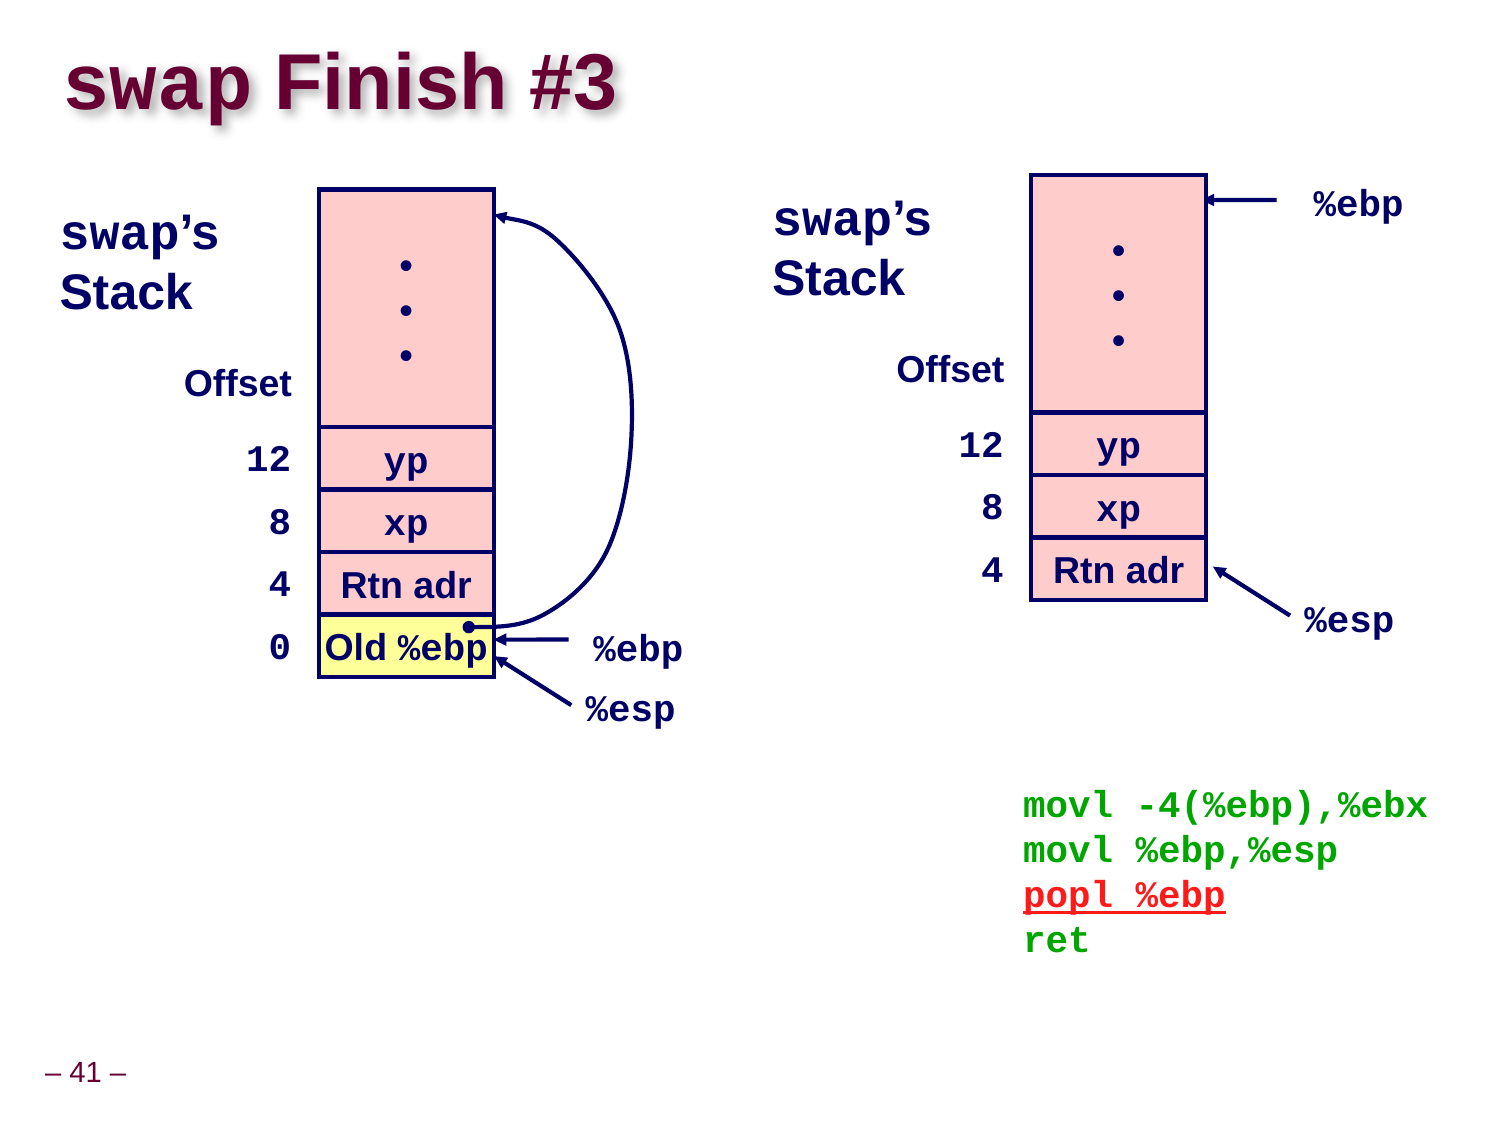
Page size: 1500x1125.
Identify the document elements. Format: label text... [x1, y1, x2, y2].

text_box [1212, 566, 1289, 616]
text_box xp [318, 489, 477, 552]
text_box [462, 211, 633, 634]
text_box %ebp [578, 616, 699, 677]
text_box 0 [231, 614, 329, 675]
text_box Rtn adr [1031, 537, 1207, 600]
text_box Rtn adr [318, 552, 473, 614]
text_box [1207, 193, 1277, 207]
text_box • • • [318, 189, 494, 427]
text_box yp [318, 427, 480, 489]
title swap Finish #3 [62, 37, 1024, 132]
text_box 4 [943, 537, 1042, 598]
text_box xp [1031, 474, 1207, 537]
text_box 4 [231, 552, 329, 612]
text_box swap’s Stack [44, 192, 235, 328]
text_box swap’s Stack [757, 178, 947, 313]
text_box %esp [1289, 587, 1410, 648]
text_box 12 [231, 427, 329, 487]
text_box Offset [881, 337, 1020, 398]
text_box 8 [943, 474, 1042, 535]
text_box 8 [231, 489, 329, 550]
text_box [493, 633, 569, 646]
text_box %ebp [1298, 171, 1419, 232]
text_box %esp [570, 677, 691, 737]
text_box movl -4(%ebp),%ebx movl %ebp,%esp popl %ebp ret [933, 772, 1446, 968]
text_box yp [1031, 413, 1207, 474]
text_box Offset [169, 352, 307, 412]
text_box [494, 656, 570, 705]
text_box • • • [1031, 174, 1207, 413]
text_box 12 [943, 412, 1042, 473]
text_box Old %ebp [318, 614, 494, 677]
